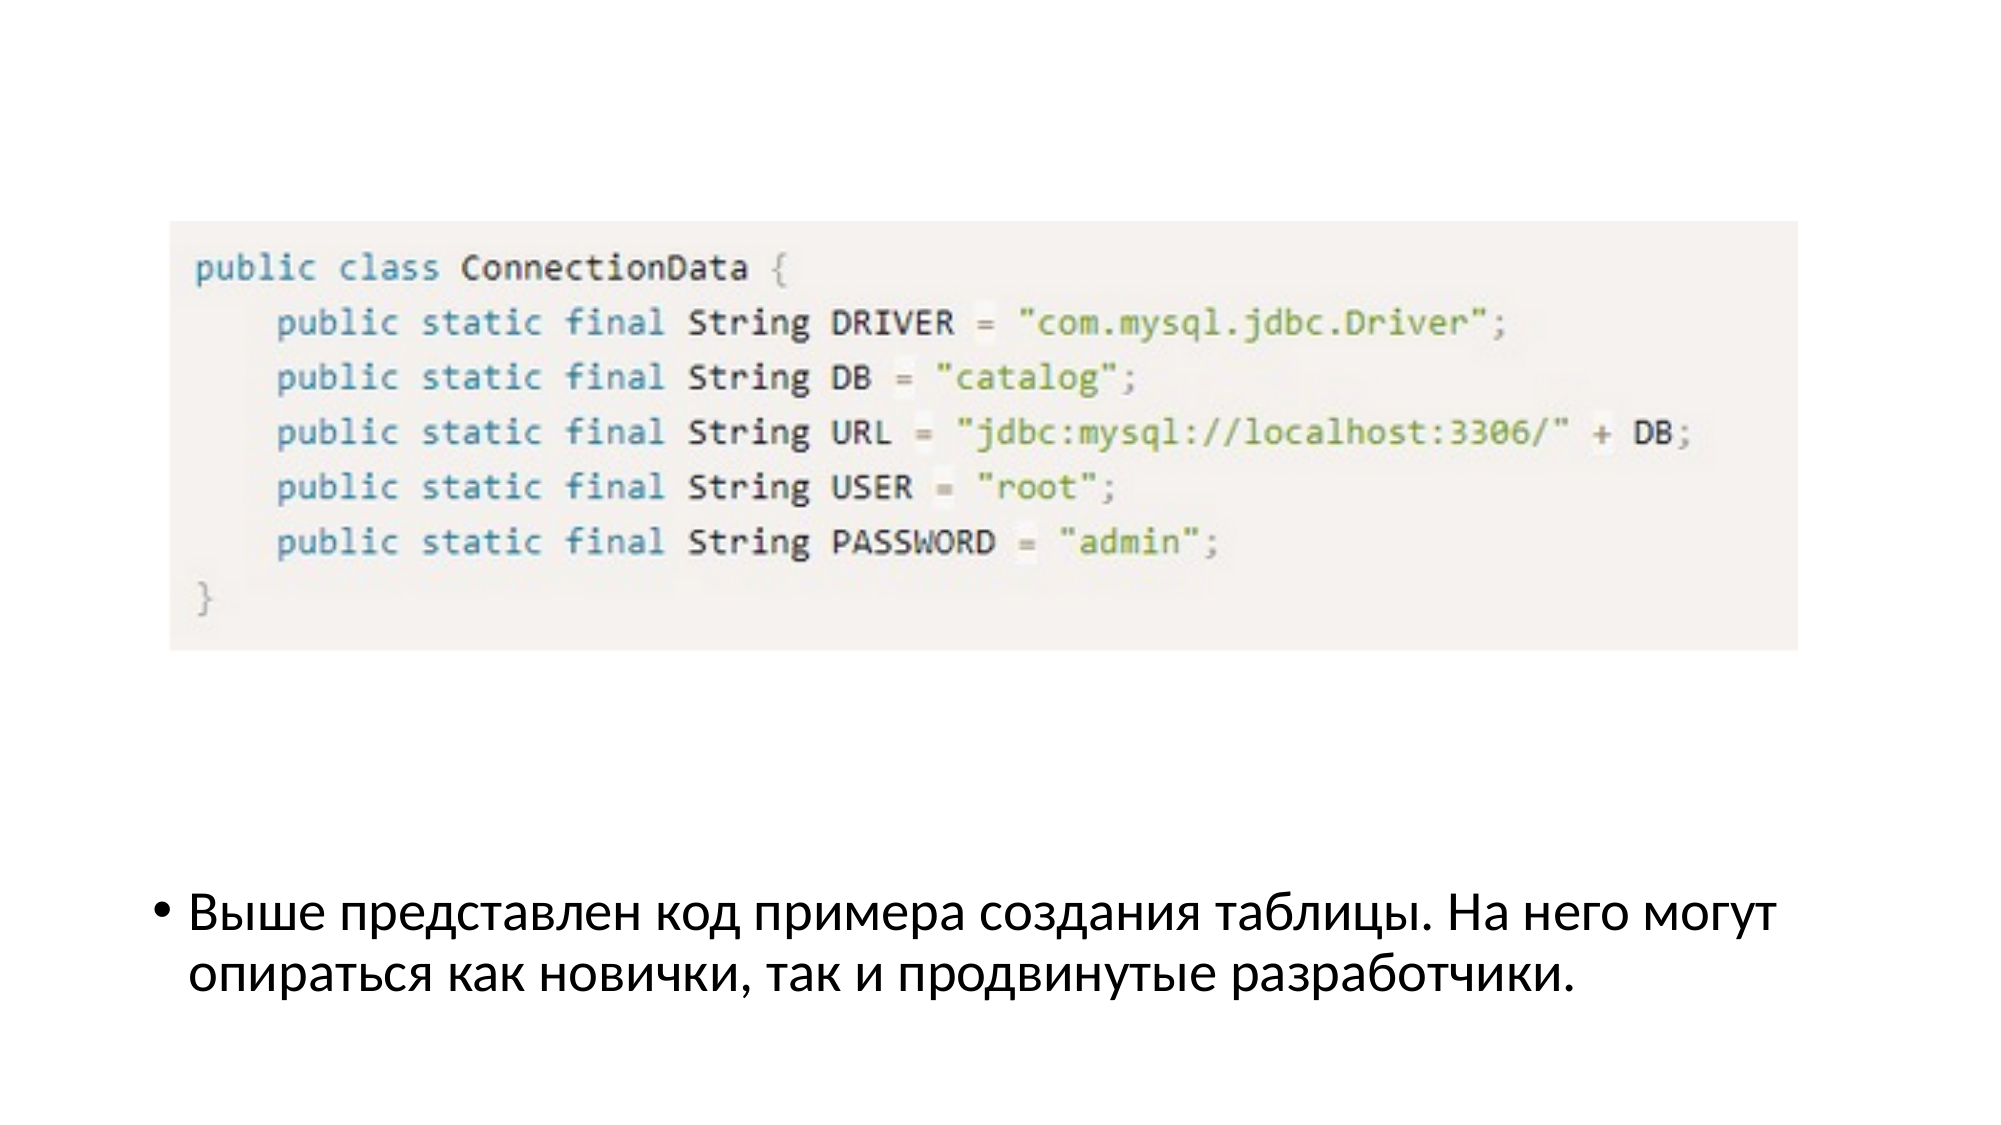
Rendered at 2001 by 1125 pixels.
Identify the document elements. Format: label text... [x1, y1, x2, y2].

picture [165, 221, 1798, 657]
list Выше представлен код примера создания таблицы. На него могут опираться как новички, так и продвинутые разработчики. [137, 299, 1863, 1014]
